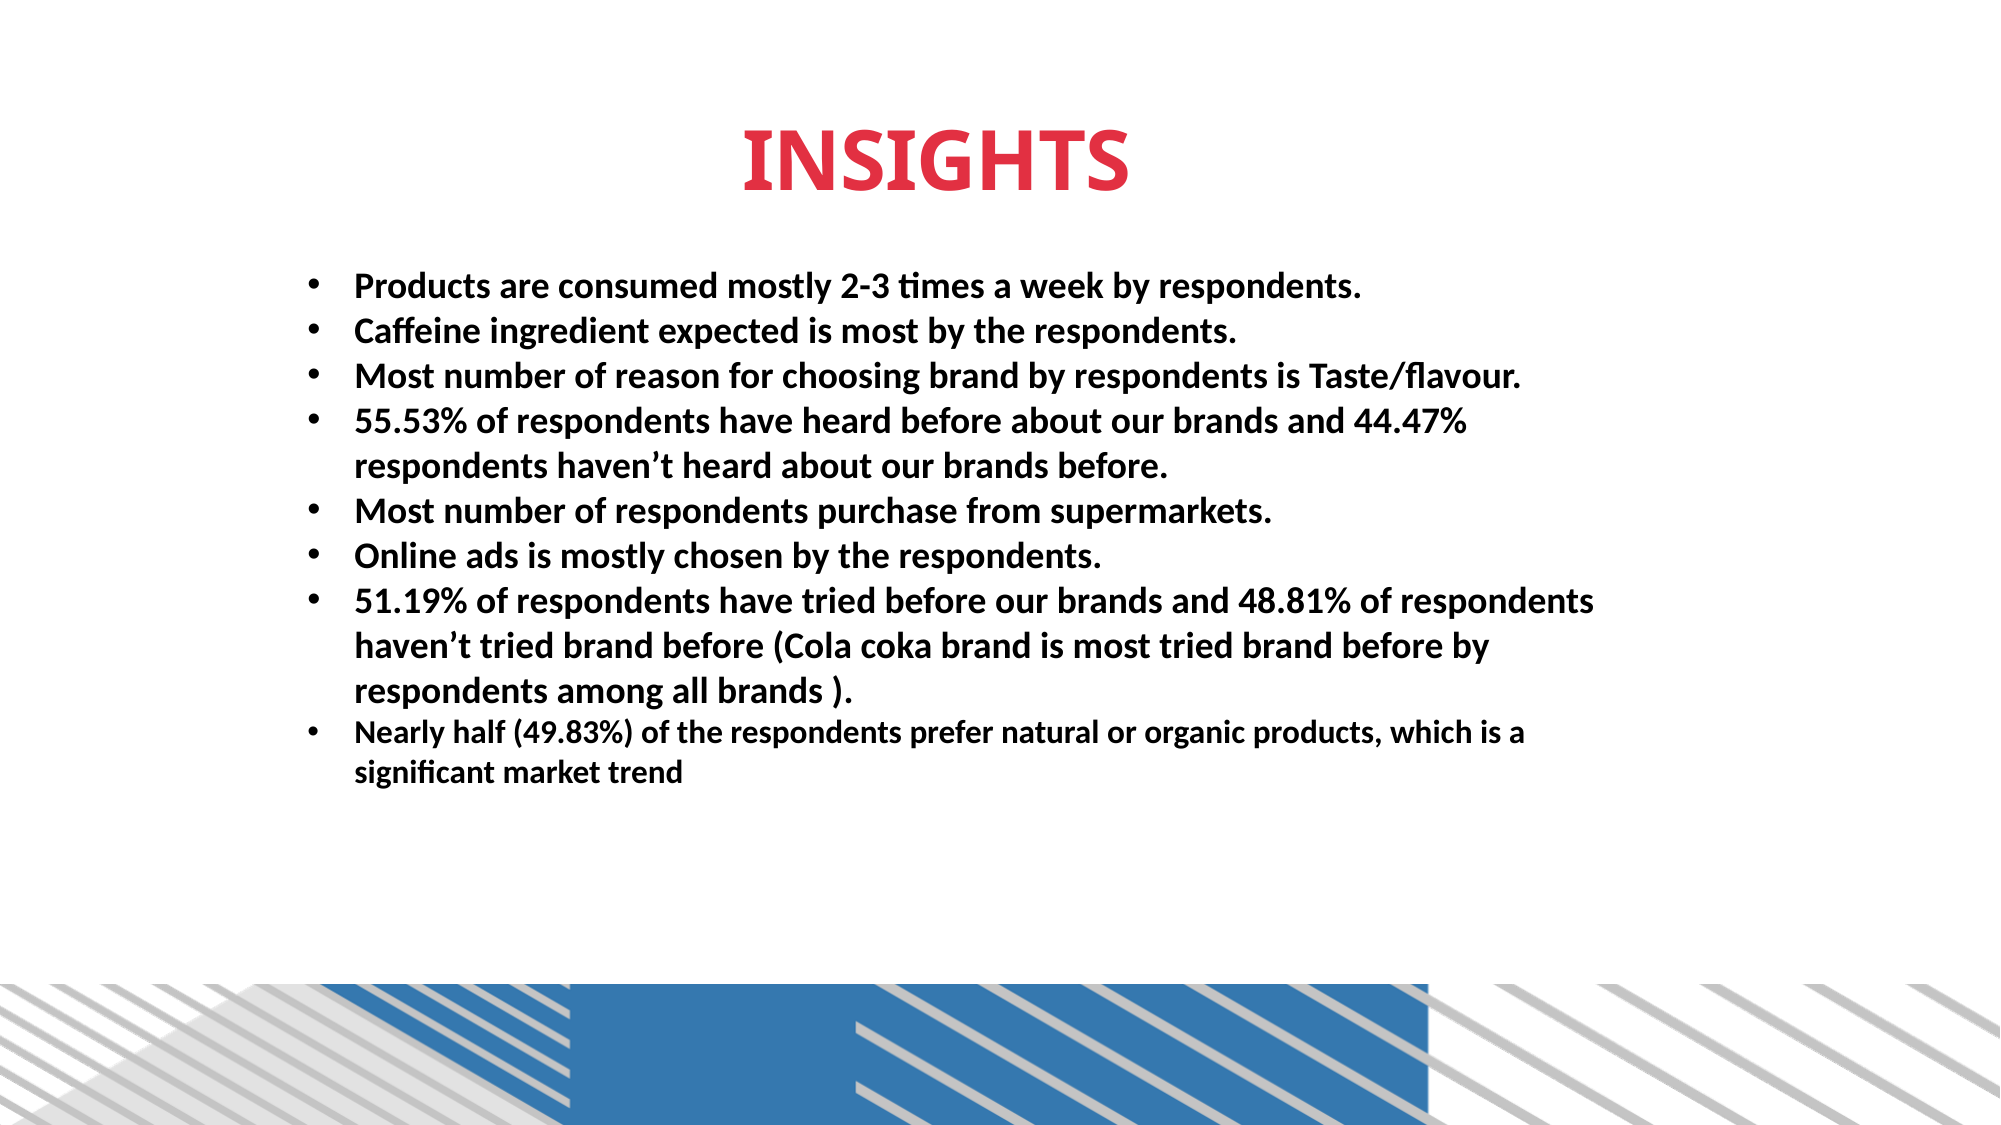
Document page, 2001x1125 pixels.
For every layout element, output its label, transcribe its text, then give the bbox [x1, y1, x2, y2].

list Products are consumed mostly 2-3 times a week by respondents. Caffeine ingredient expected is most by the respondents. Most number of reason for choosing brand by respondents is Taste/flavour. 55.53% of respondents have heard before about our brands and 44.47% respondents haven’t heard about our brands before. Most number of respondents purchase from supermarkets. Online ads is mostly chosen by the respondents. 51.19% of respondents have tried before our brands and 48.81% of respondents haven’t tried brand before (Cola coka brand is most tried brand before by respondents among all brands ). Nearly half (49.83%) of the respondents prefer natural or organic products, which is a significant market trend [307, 260, 1620, 841]
title INSIGHTS [187, 106, 1687, 208]
picture [0, 984, 2000, 1125]
